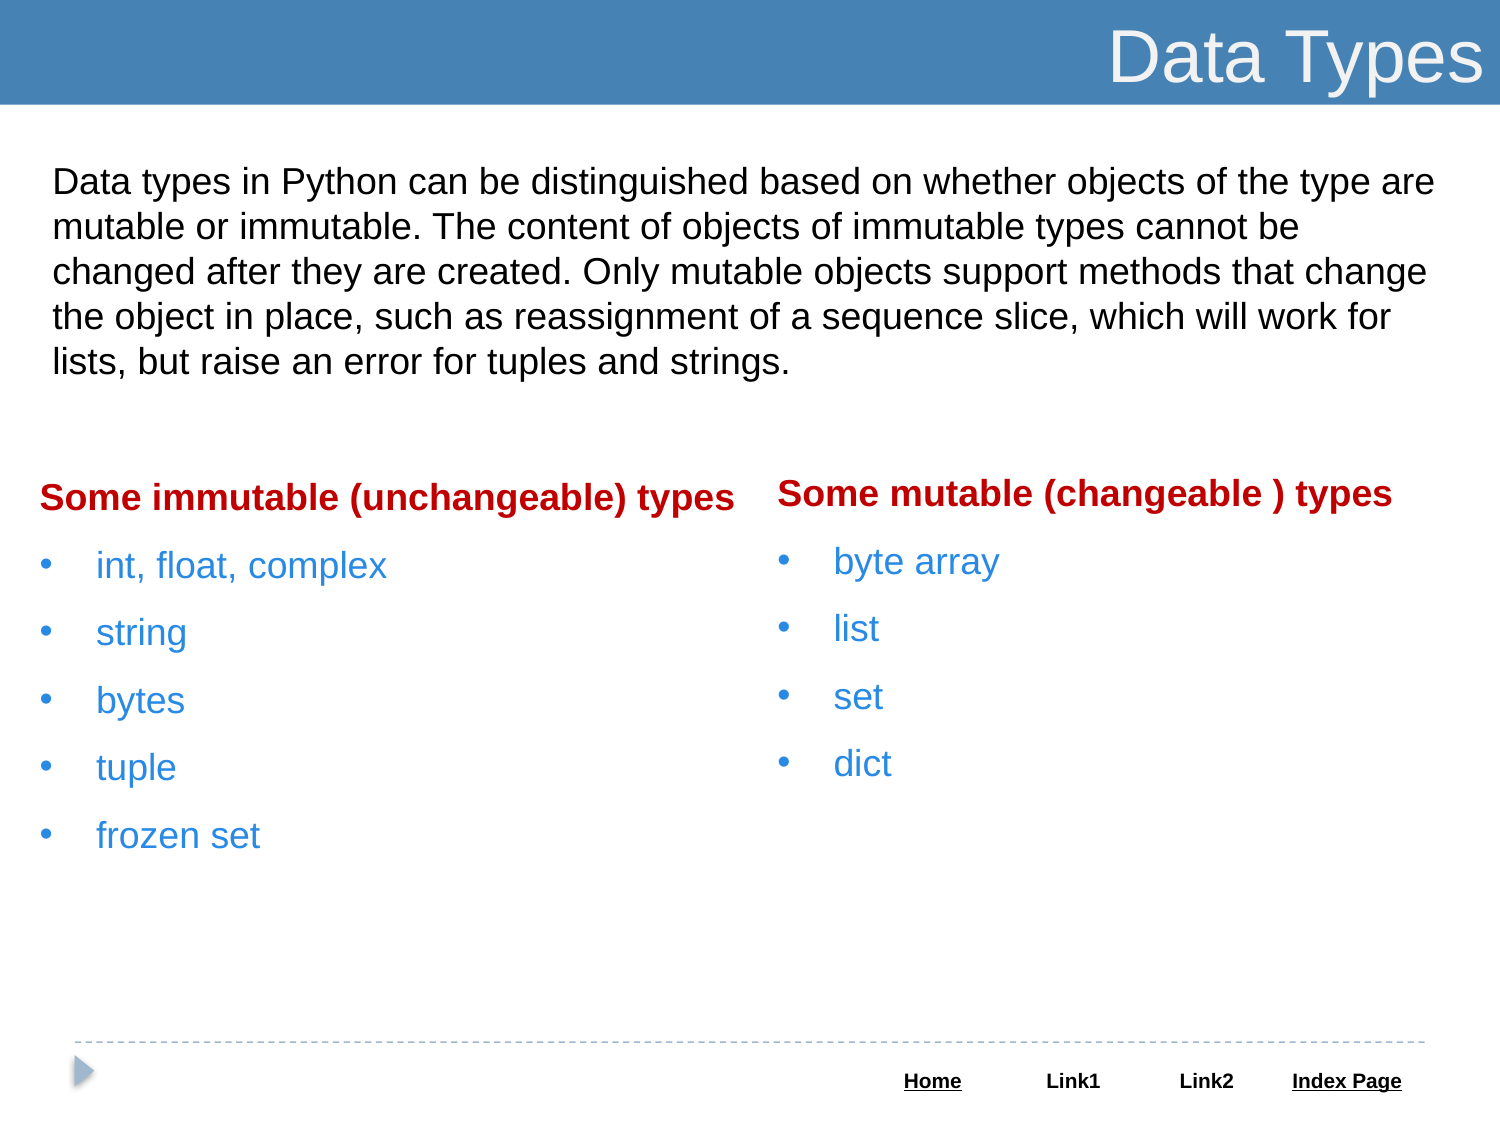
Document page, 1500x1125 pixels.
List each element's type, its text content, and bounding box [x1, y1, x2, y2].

text_box Some mutable (changeable ) types byte array list set dict [762, 439, 1425, 792]
text_box Data Types [0, 0, 1500, 105]
text_box Some immutable (unchangeable) types int, float, complex string bytes tuple frozen set [24, 443, 763, 863]
text_box Data types in Python can be distinguished based on whether objects of the type are mutable or immutable. The content of objects of immutable types cannot be changed after they are created. Only mutable objects support methods that change the object in place, such as reassignment of a sequence slice, which will work for lists, but raise an error for tuples and strings. [37, 149, 1463, 390]
